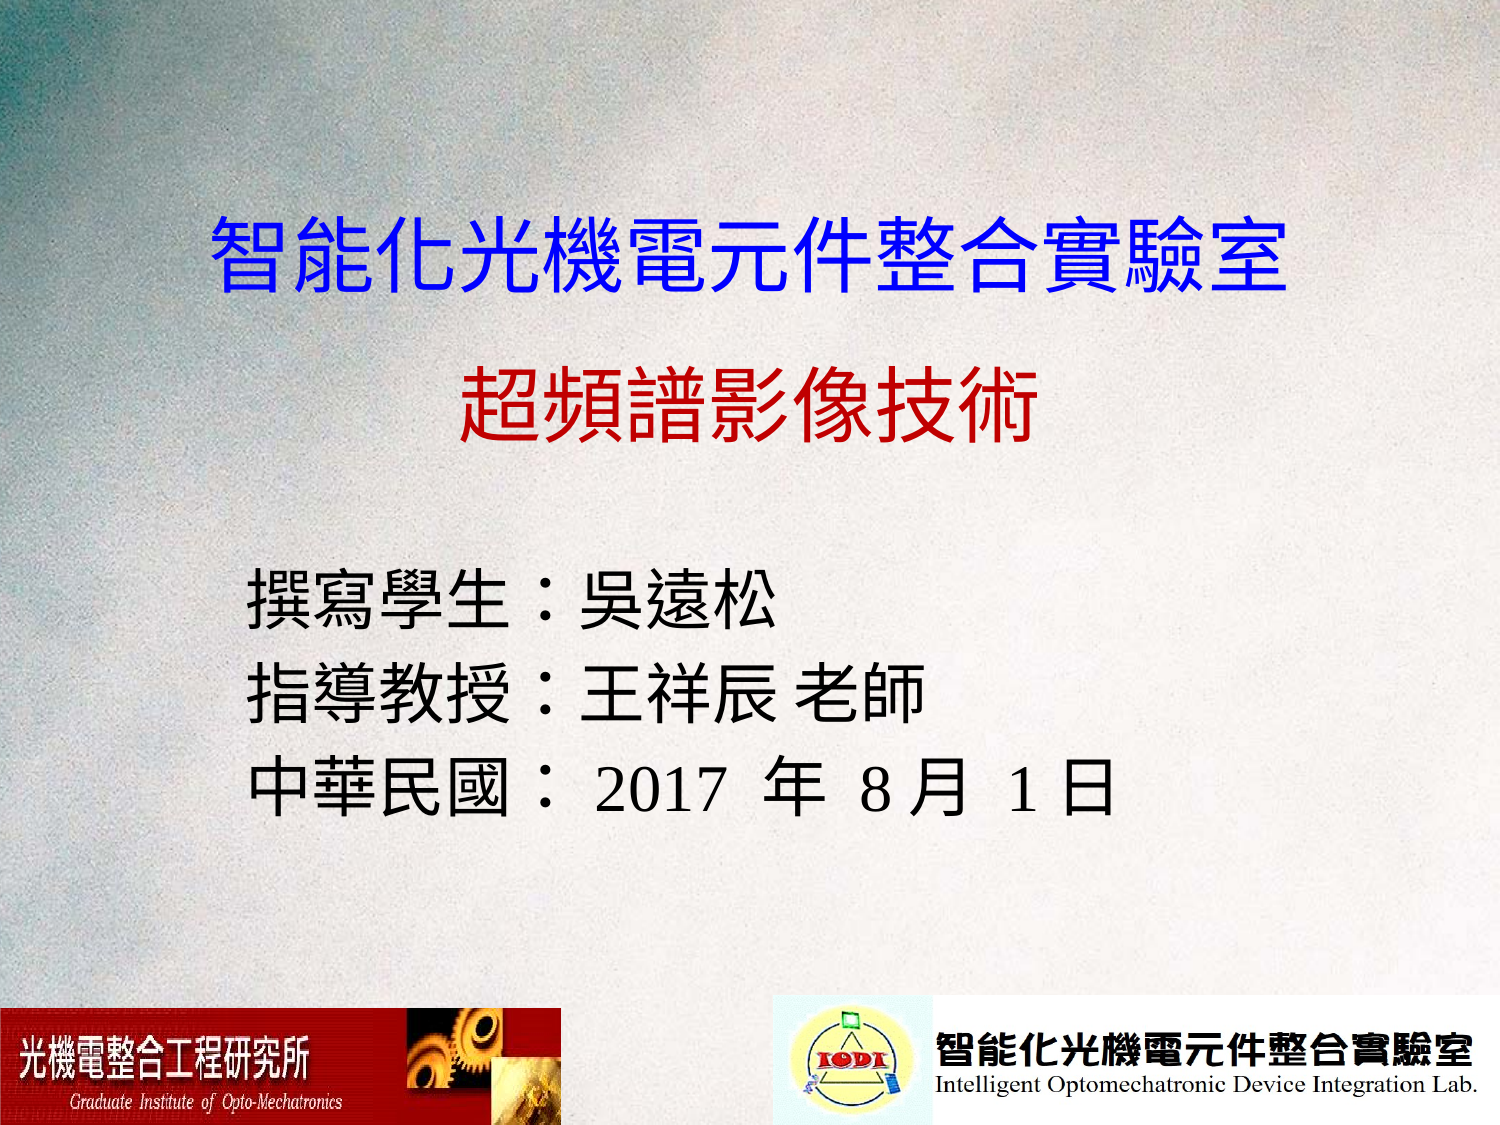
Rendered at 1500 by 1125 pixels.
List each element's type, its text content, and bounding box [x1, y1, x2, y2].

picture [0, 0, 1500, 1125]
subtitle 撰寫學生：吳遠松 指導教授：王祥辰 老師 中華民國：2017 年 8月 1日 [230, 550, 1281, 839]
title 智能化光機電元件整合實驗室 超頻譜影像技術 [112, 208, 1388, 450]
